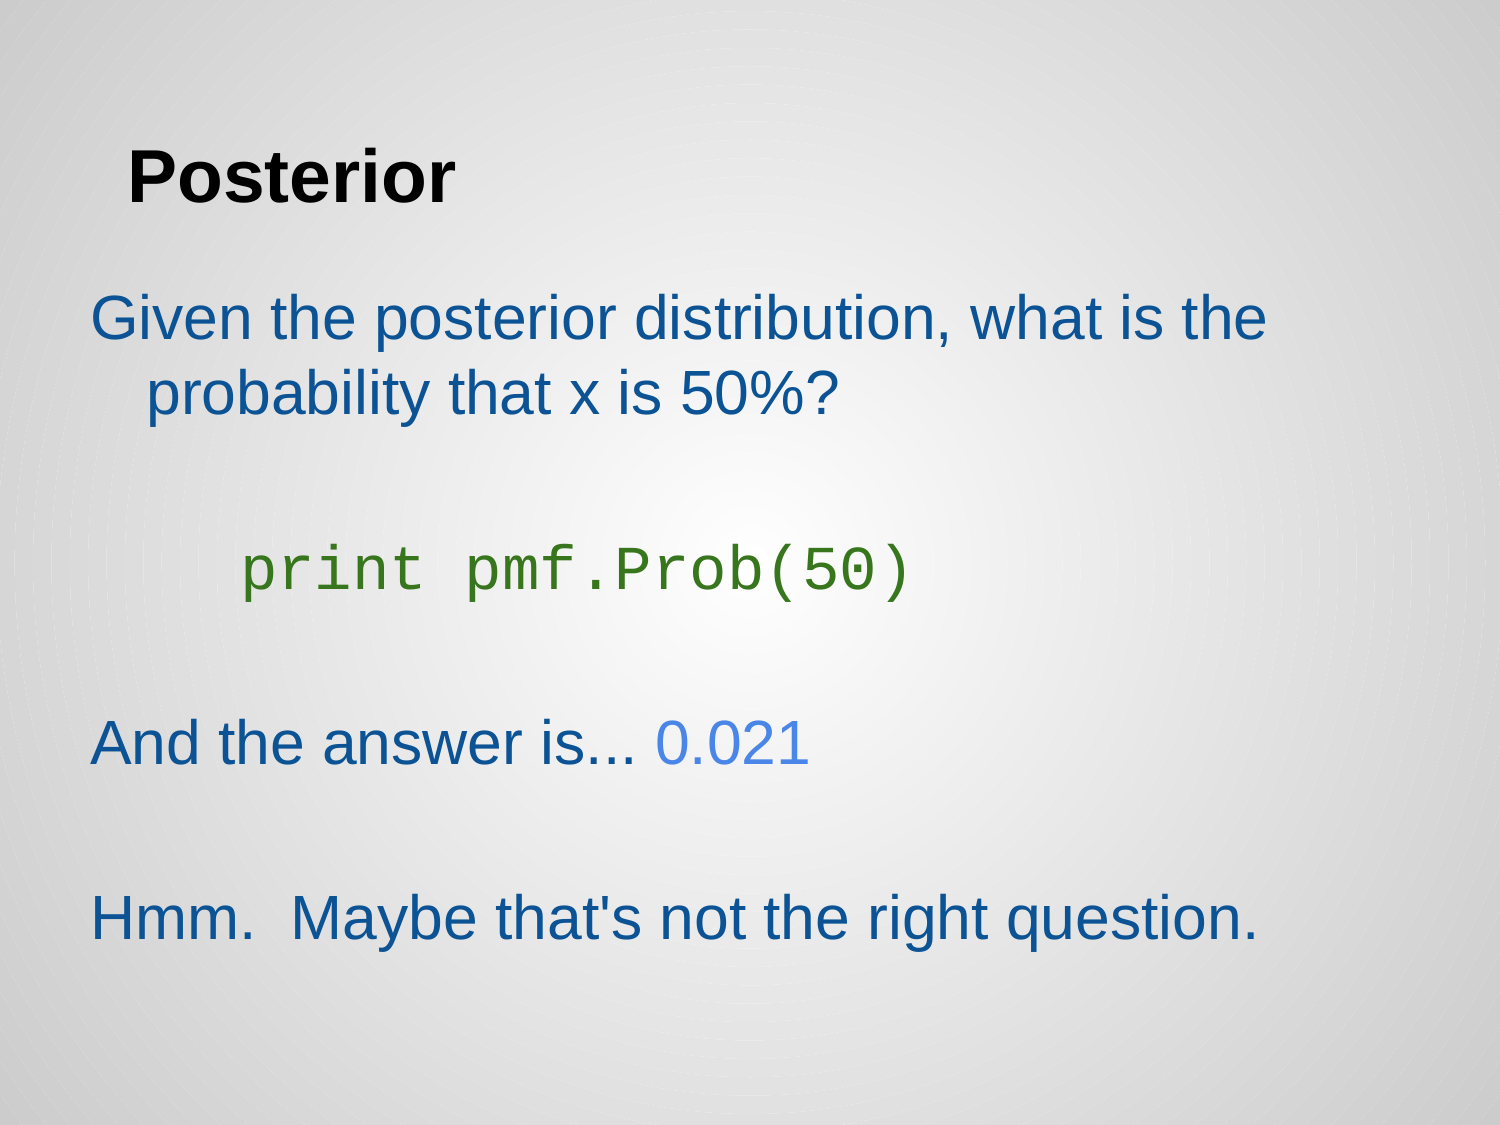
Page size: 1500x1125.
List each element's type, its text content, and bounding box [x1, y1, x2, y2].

title Posterior [75, 45, 1425, 233]
list Given the posterior distribution, what is the probability that x is 50%? print pmf.Prob(50) And the answer is... 0.021 Hmm. Maybe that's not the right question. [75, 262, 1425, 1078]
